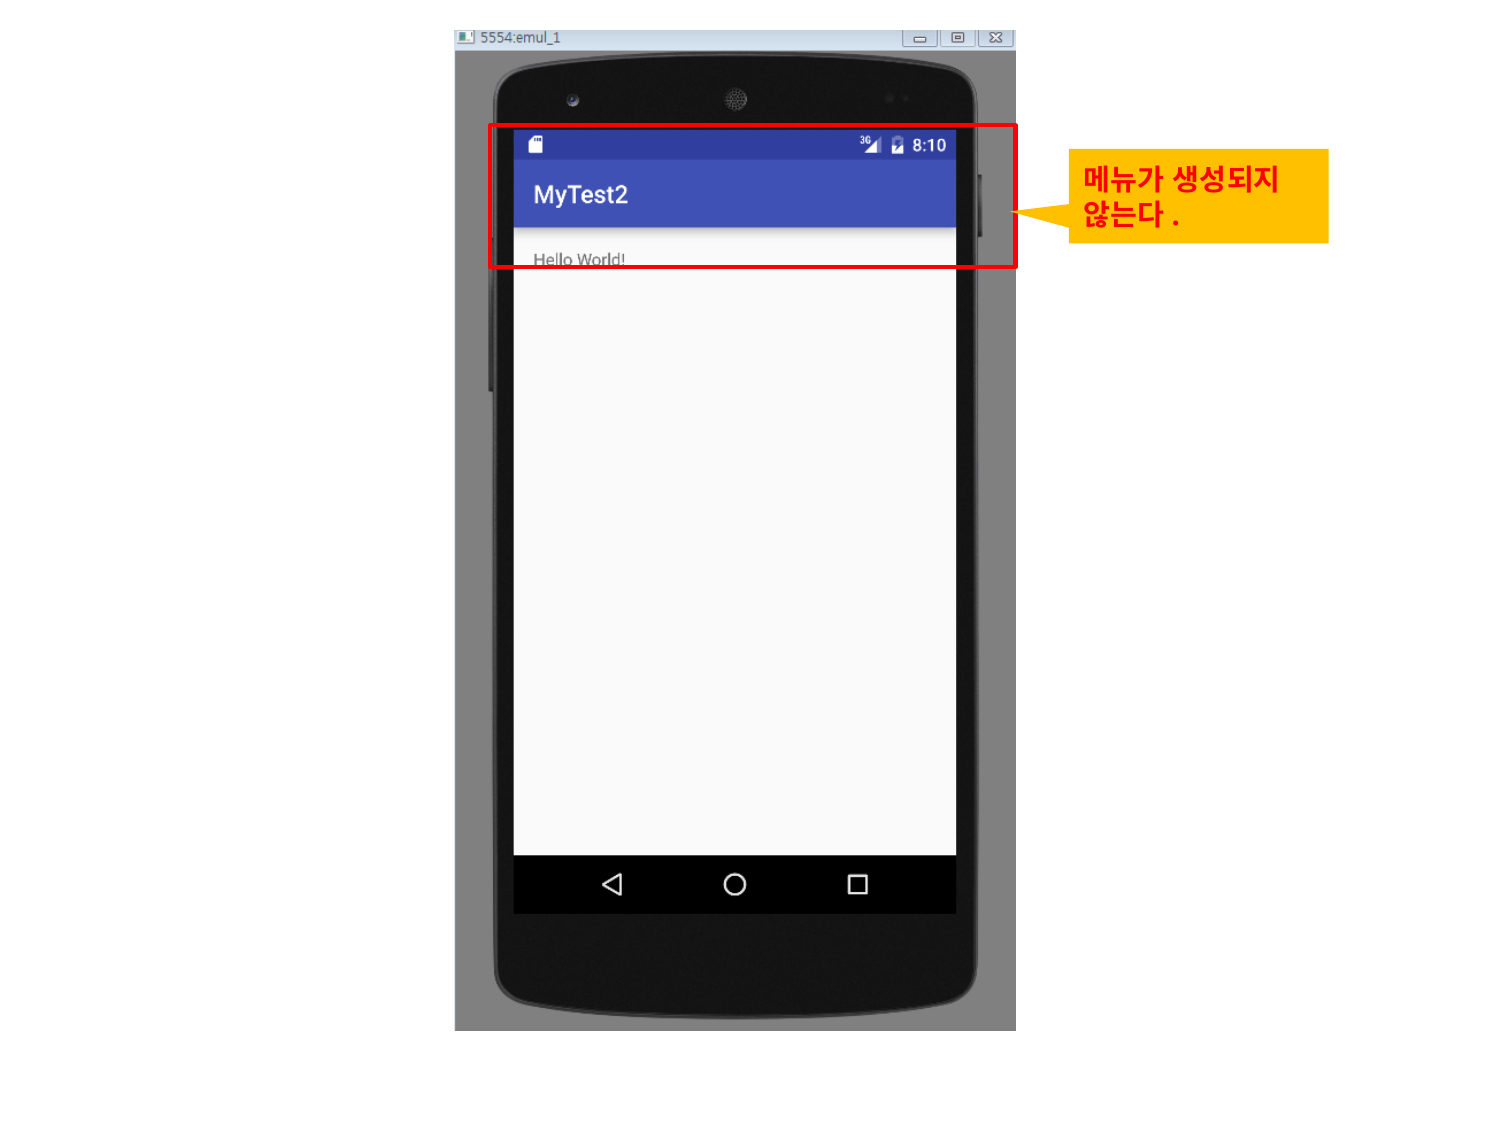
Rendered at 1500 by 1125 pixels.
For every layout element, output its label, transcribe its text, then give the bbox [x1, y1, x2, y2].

picture [454, 30, 1016, 1032]
text_box 메뉴가 생성되지 않는다. [1019, 146, 1331, 246]
